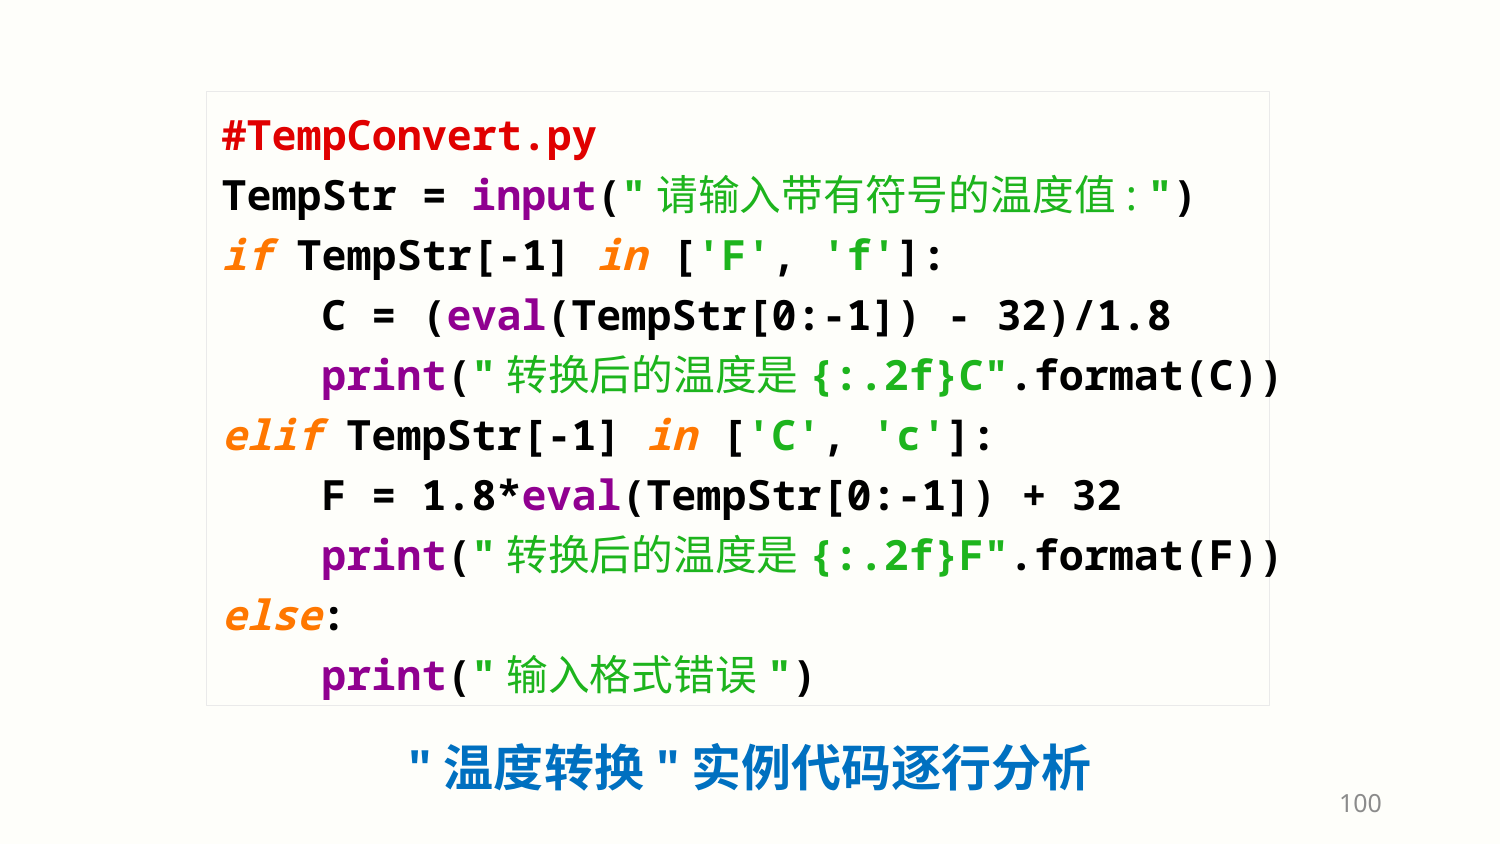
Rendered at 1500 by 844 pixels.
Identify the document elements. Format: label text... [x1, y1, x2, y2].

text_box "温度转换"实例代码逐行分析 [0, 728, 1500, 804]
text_box #TempConvert.py TempStr = input("请输入带有符号的温度值: ") if TempStr[-1] in ['F', 'f']: C = (eval(TempStr[0:-1]) - 32)/1.8 print("转换后的温度是{:.2f}C".format(C)) elif TempStr[-1] in ['C', 'c']: F = 1.8*eval(TempStr[0:-1]) + 32 print("转换后的温度是{:.2f}F".format(F)) else: print("输入格式错误") [206, 91, 1270, 706]
slide_number 100 [1059, 782, 1397, 828]
